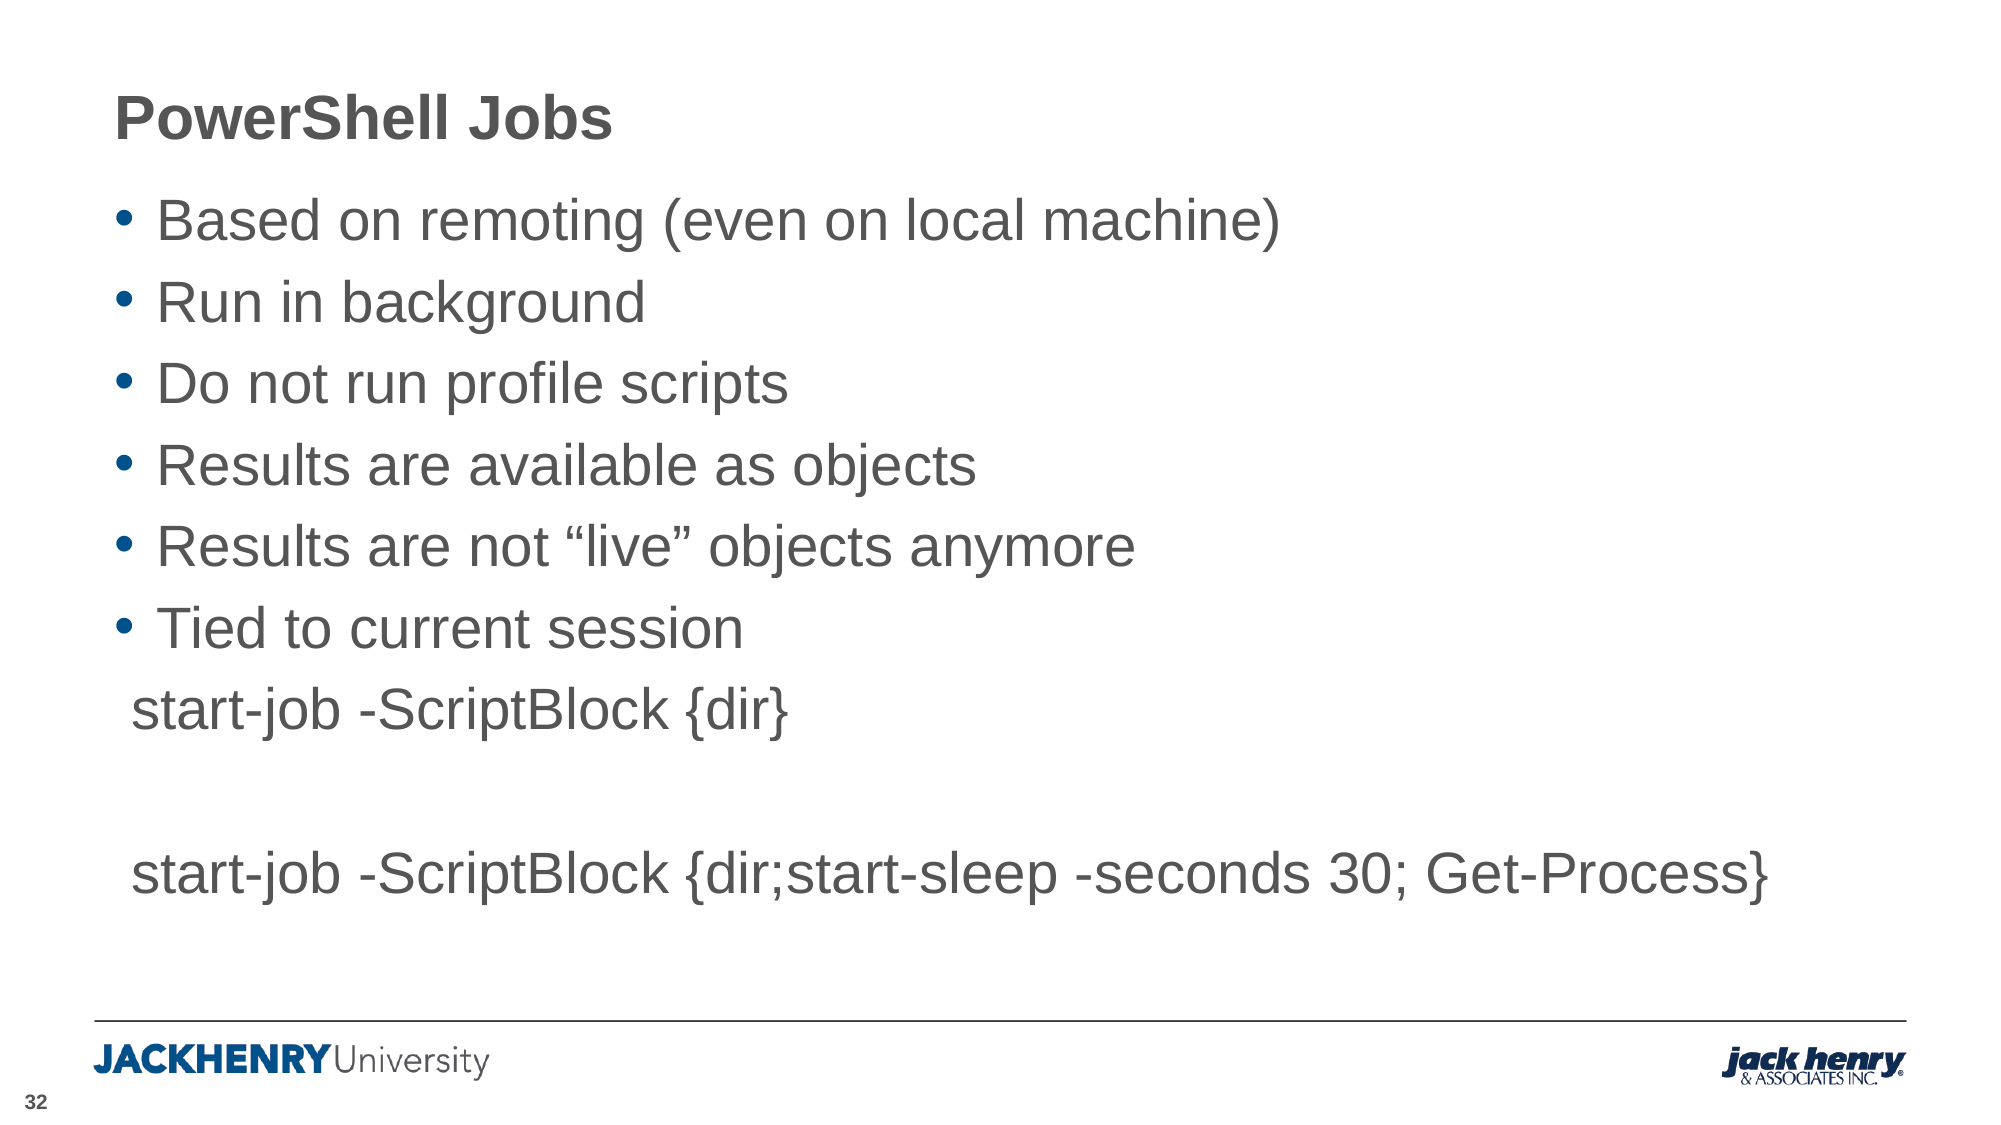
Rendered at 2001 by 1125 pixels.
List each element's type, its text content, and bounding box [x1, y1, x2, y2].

picture [0, 1010, 2000, 1125]
list Based on remoting (even on local machine) Run in background Do not run profile scripts Results are available as objects Results are not “live” objects anymore Tied to current session start-job -ScriptBlock {dir} start-job -ScriptBlock {dir;start-sleep -seconds 30; Get-Process} [99, 174, 1900, 1005]
title PowerShell Jobs [99, 73, 1900, 156]
